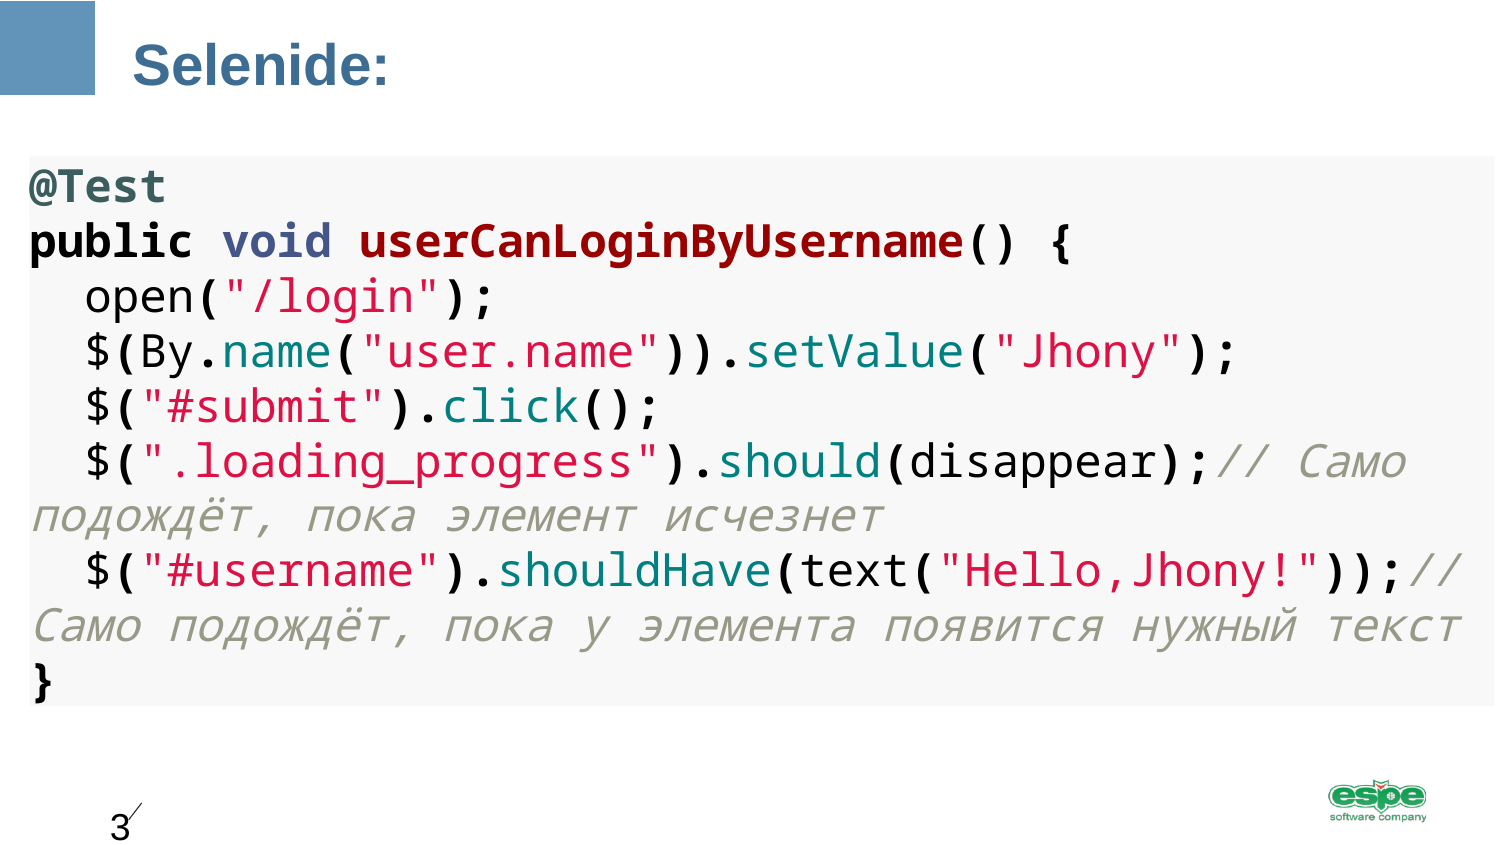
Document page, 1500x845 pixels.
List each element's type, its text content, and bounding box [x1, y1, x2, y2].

picture [1328, 779, 1427, 823]
picture [0, 1, 95, 95]
text_box @Test public void userCanLoginByUsername() { open("/login"); $(By.name("user.name")).setValue("Jhony"); $("#submit").click(); $(".loading_progress").should(disappear);// Само подождёт, пока элемент исчезнет $("#username").shouldHave(text("Hello,Jhony!"));// Само подождёт, пока у элемента появится нужный текст } [29, 156, 1495, 706]
